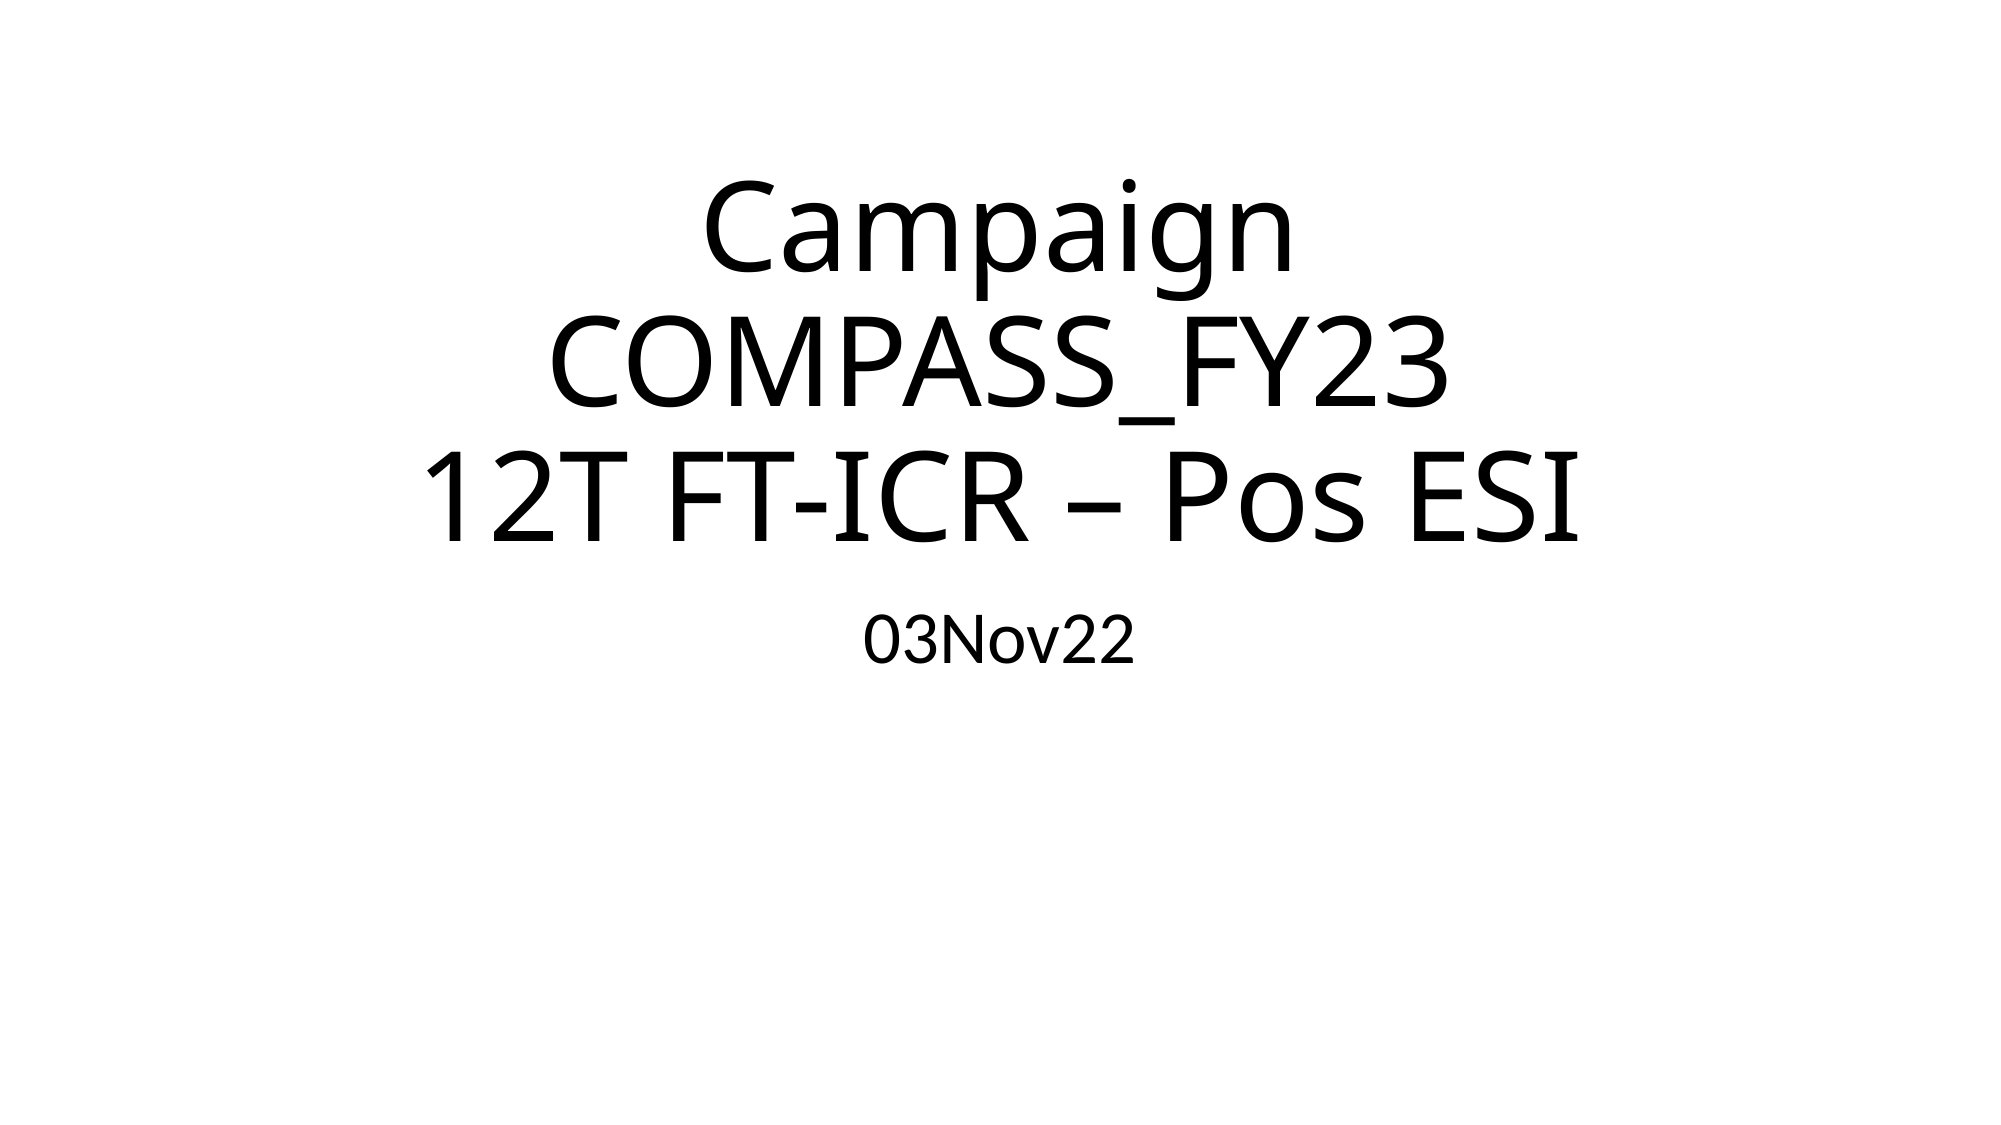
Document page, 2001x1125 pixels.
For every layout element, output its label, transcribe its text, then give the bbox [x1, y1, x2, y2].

subtitle 03Nov22 [249, 590, 1750, 863]
title Campaign COMPASS_FY23 12T FT-ICR – Pos ESI [249, 184, 1750, 576]
